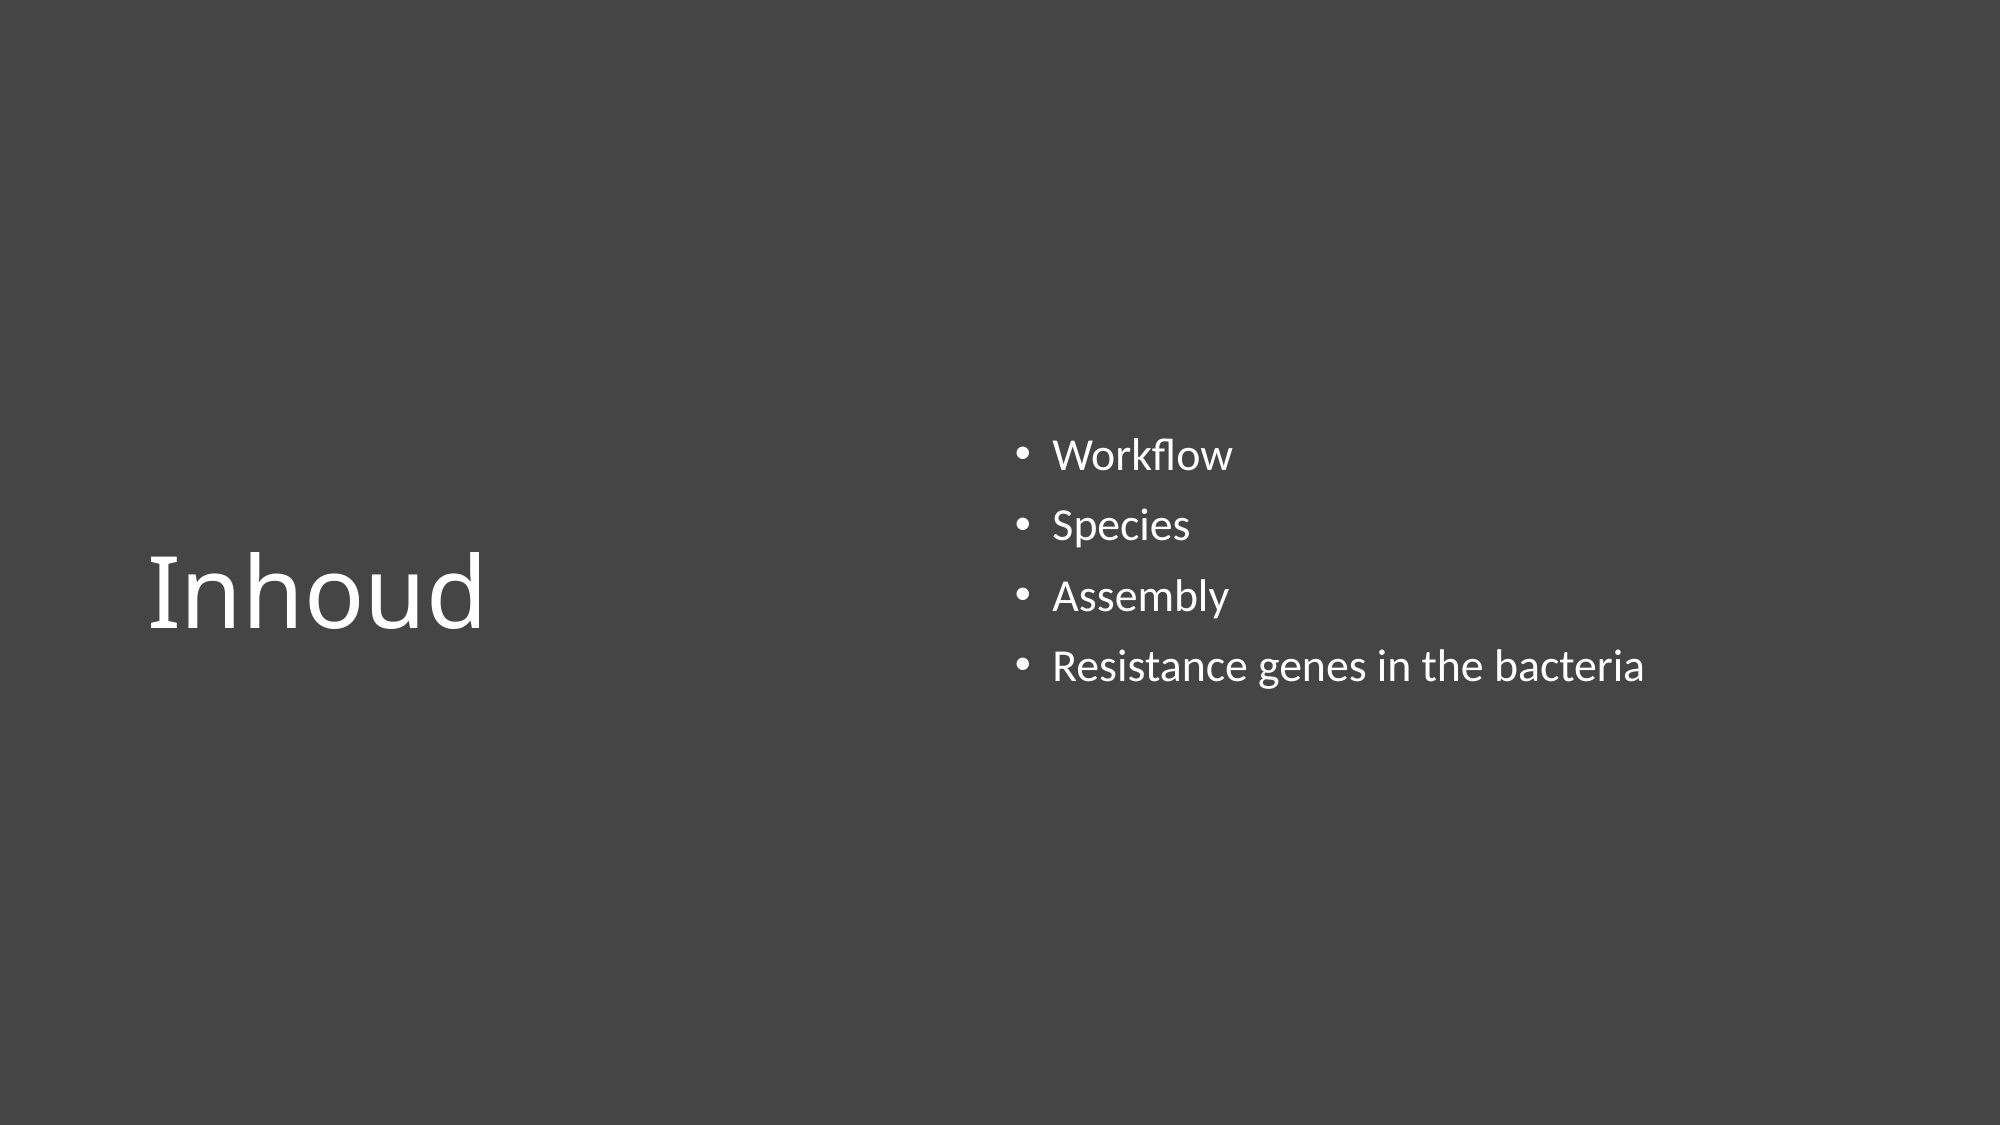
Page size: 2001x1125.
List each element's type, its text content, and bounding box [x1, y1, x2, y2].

list Workflow Species Assembly Resistance genes in the bacteria [999, 229, 1903, 963]
title Inhoud [131, 237, 726, 955]
